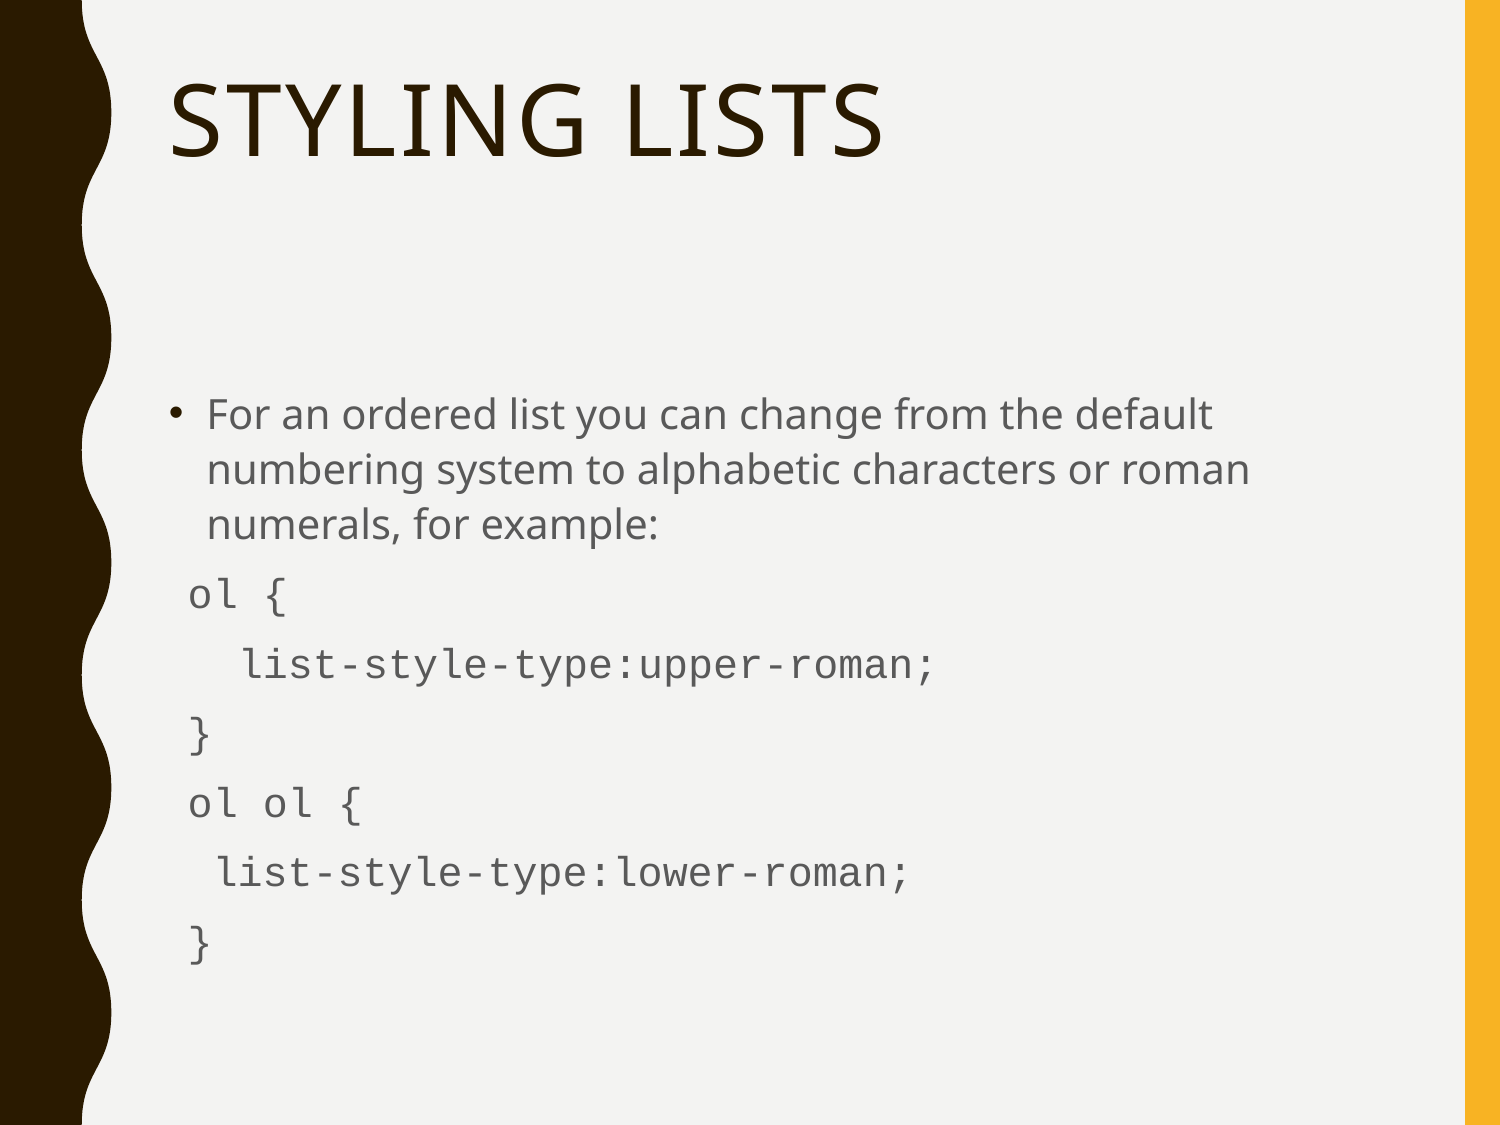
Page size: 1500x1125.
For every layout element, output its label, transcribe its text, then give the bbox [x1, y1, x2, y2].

title Styling lists [154, 62, 1407, 308]
list For an ordered list you can change from the default numbering system to alphabetic characters or roman numerals, for example: ol { list-style-type:upper-roman; } ol ol { list-style-type:lower-roman; } [154, 375, 1407, 965]
